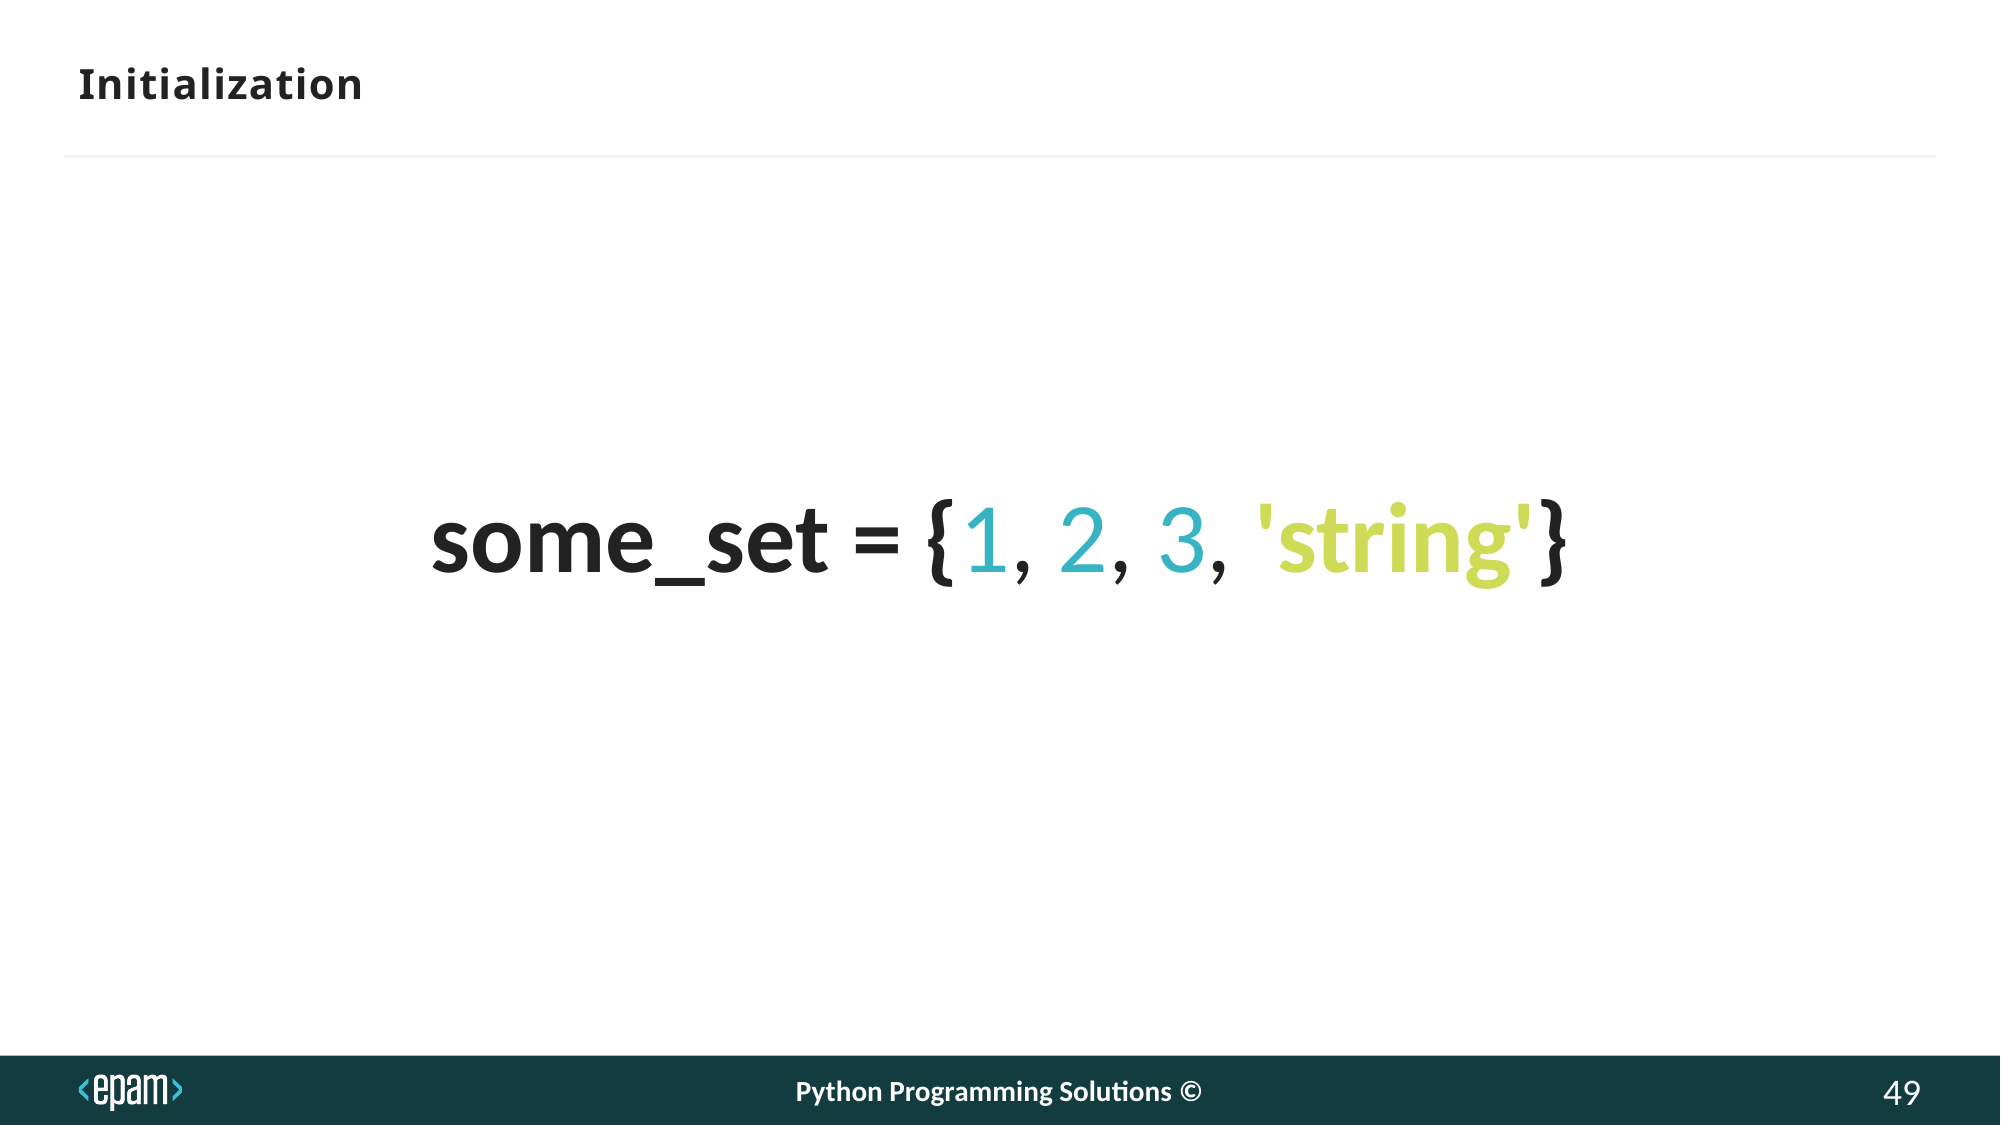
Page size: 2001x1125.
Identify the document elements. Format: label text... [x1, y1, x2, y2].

text_box Python Programming Solutions © [524, 1055, 1475, 1124]
title Initialization [78, 50, 1922, 116]
text_box some_set = {1, 2, 3, 'string'} [415, 465, 1585, 600]
text_box 49 [1821, 1056, 1922, 1125]
